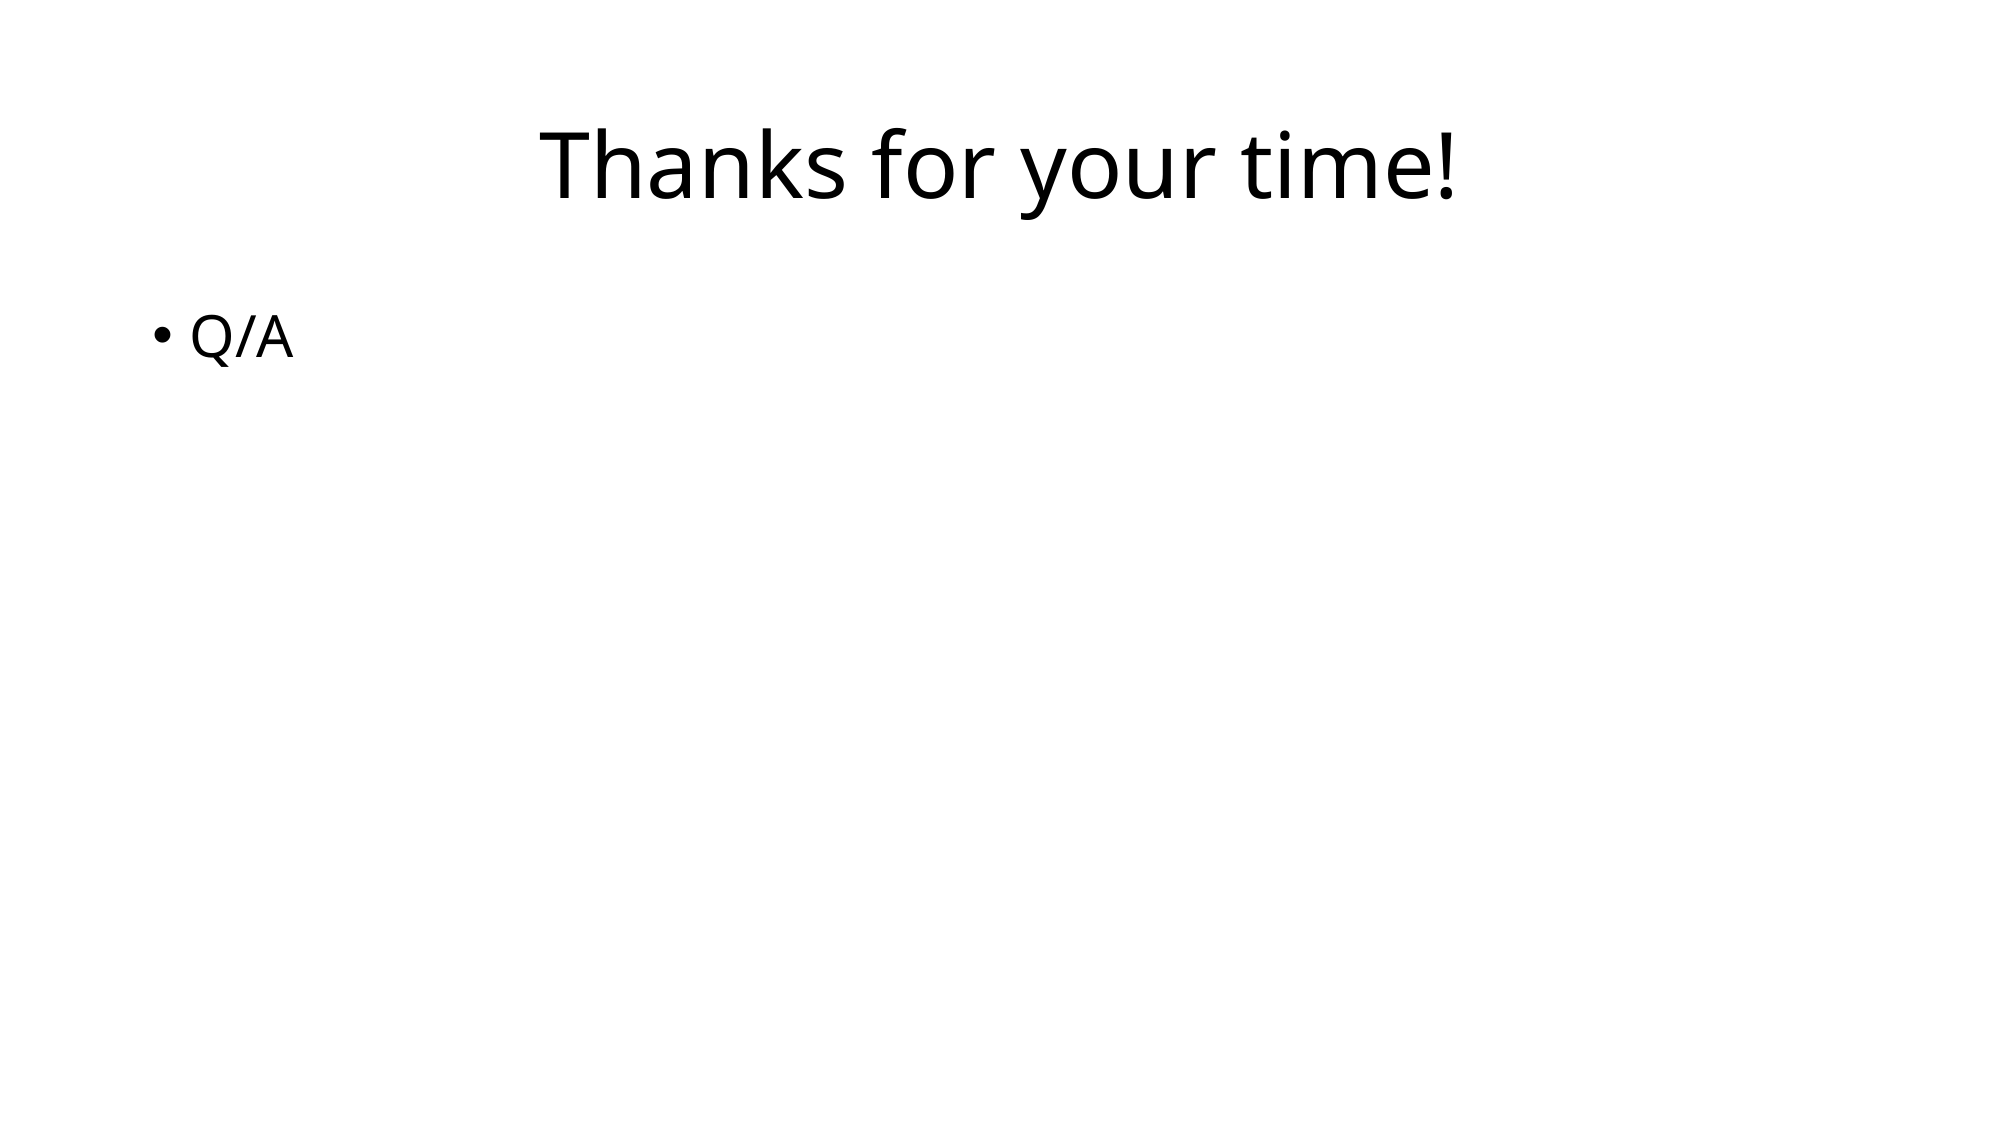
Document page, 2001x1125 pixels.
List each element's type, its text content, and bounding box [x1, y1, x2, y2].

text_box Q/A [137, 299, 1863, 1014]
text_box Thanks for your time! [137, 59, 1863, 278]
